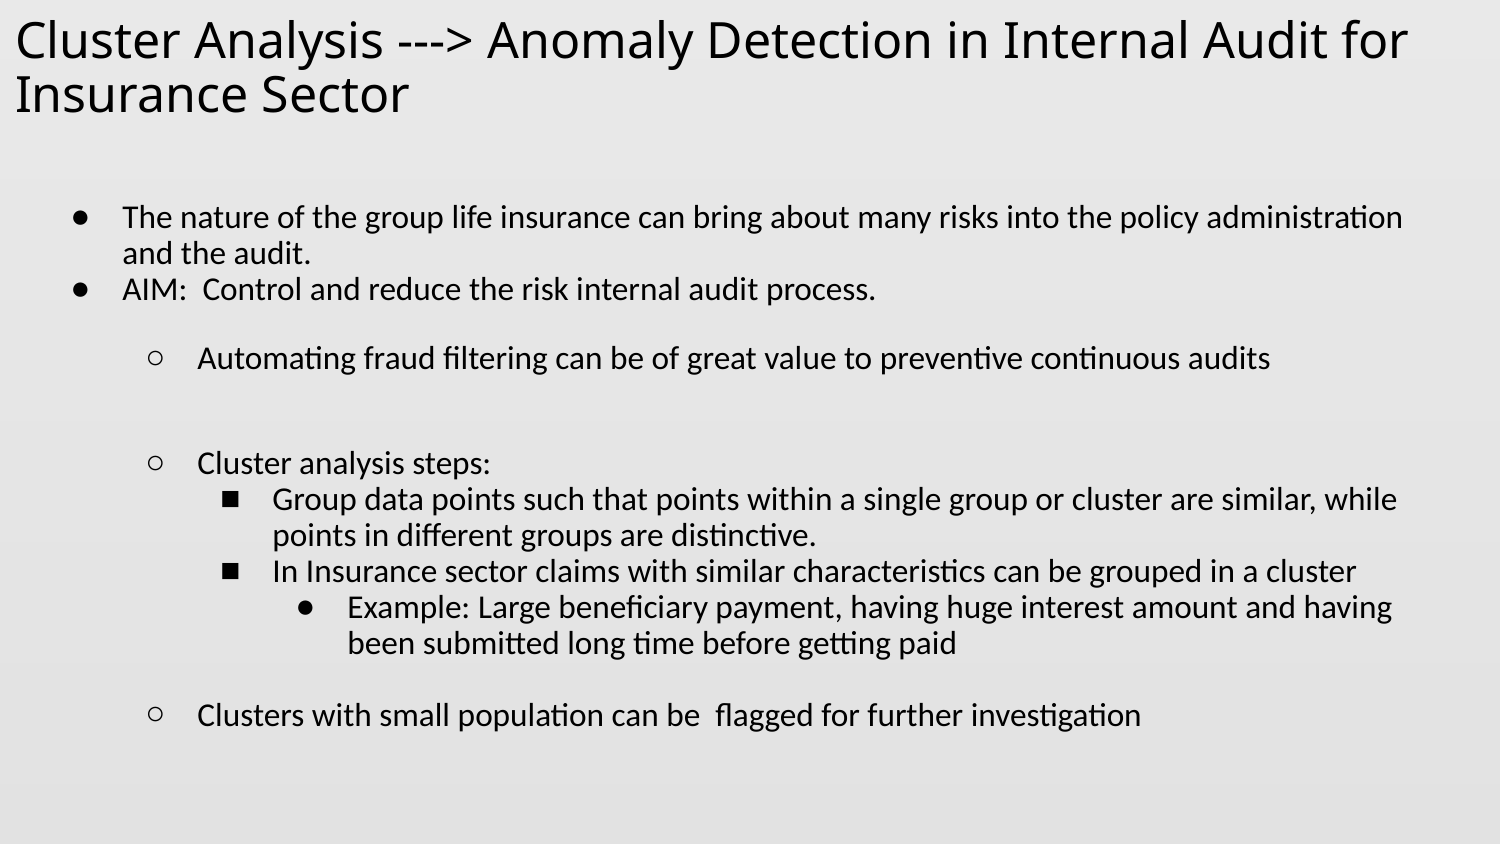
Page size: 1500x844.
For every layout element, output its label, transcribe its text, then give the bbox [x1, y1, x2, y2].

list The nature of the group life insurance can bring about many risks into the policy administration and the audit. AIM: Control and reduce the risk internal audit process. Automating fraud filtering can be of great value to preventive continuous audits Cluster analysis steps: Group data points such that points within a single group or cluster are similar, while points in different groups are distinctive. In Insurance sector claims with similar characteristics can be grouped in a cluster Example: Large beneficiary payment, having huge interest amount and having been submitted long time before getting paid Clusters with small population can be flagged for further investigation [32, 185, 1449, 820]
title Cluster Analysis ---> Anomaly Detection in Internal Audit for Insurance Sector [0, 0, 1481, 153]
